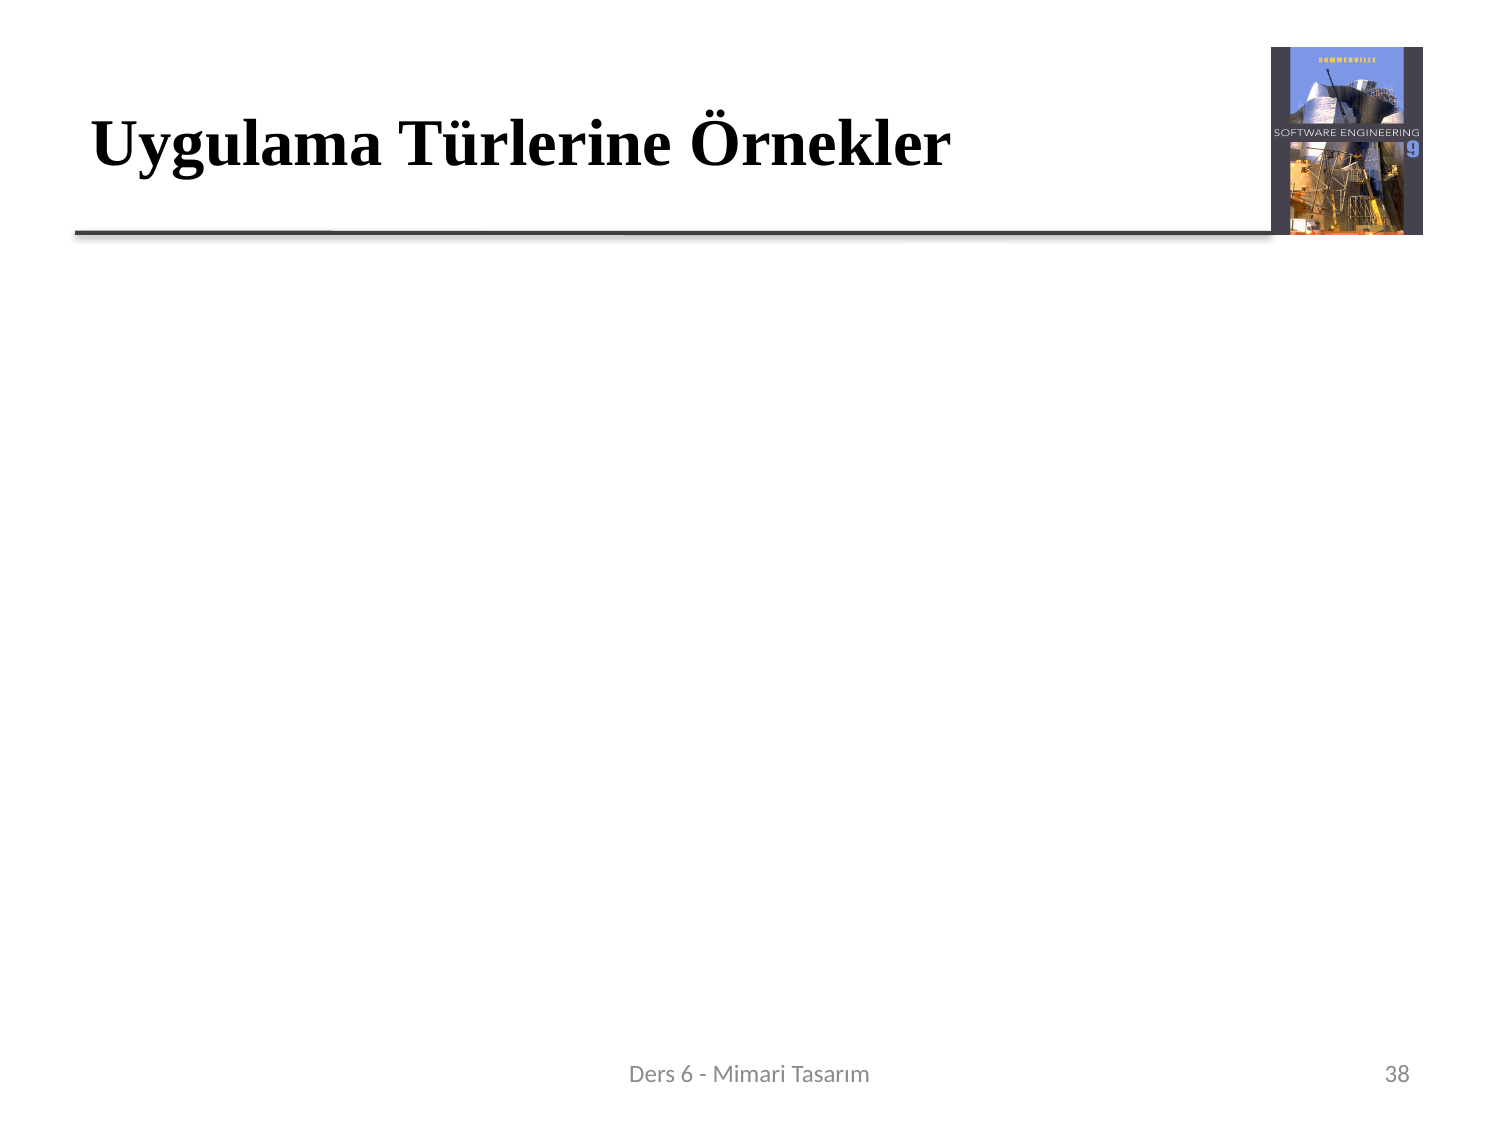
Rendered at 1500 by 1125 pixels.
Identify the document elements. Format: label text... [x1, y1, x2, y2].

title Uygulama Türlerine Örnekler [74, 44, 1272, 233]
footer Ders 6 - Mimari Tasarım [512, 1042, 988, 1103]
slide_number 38 [1074, 1042, 1425, 1103]
picture [1272, 47, 1423, 235]
